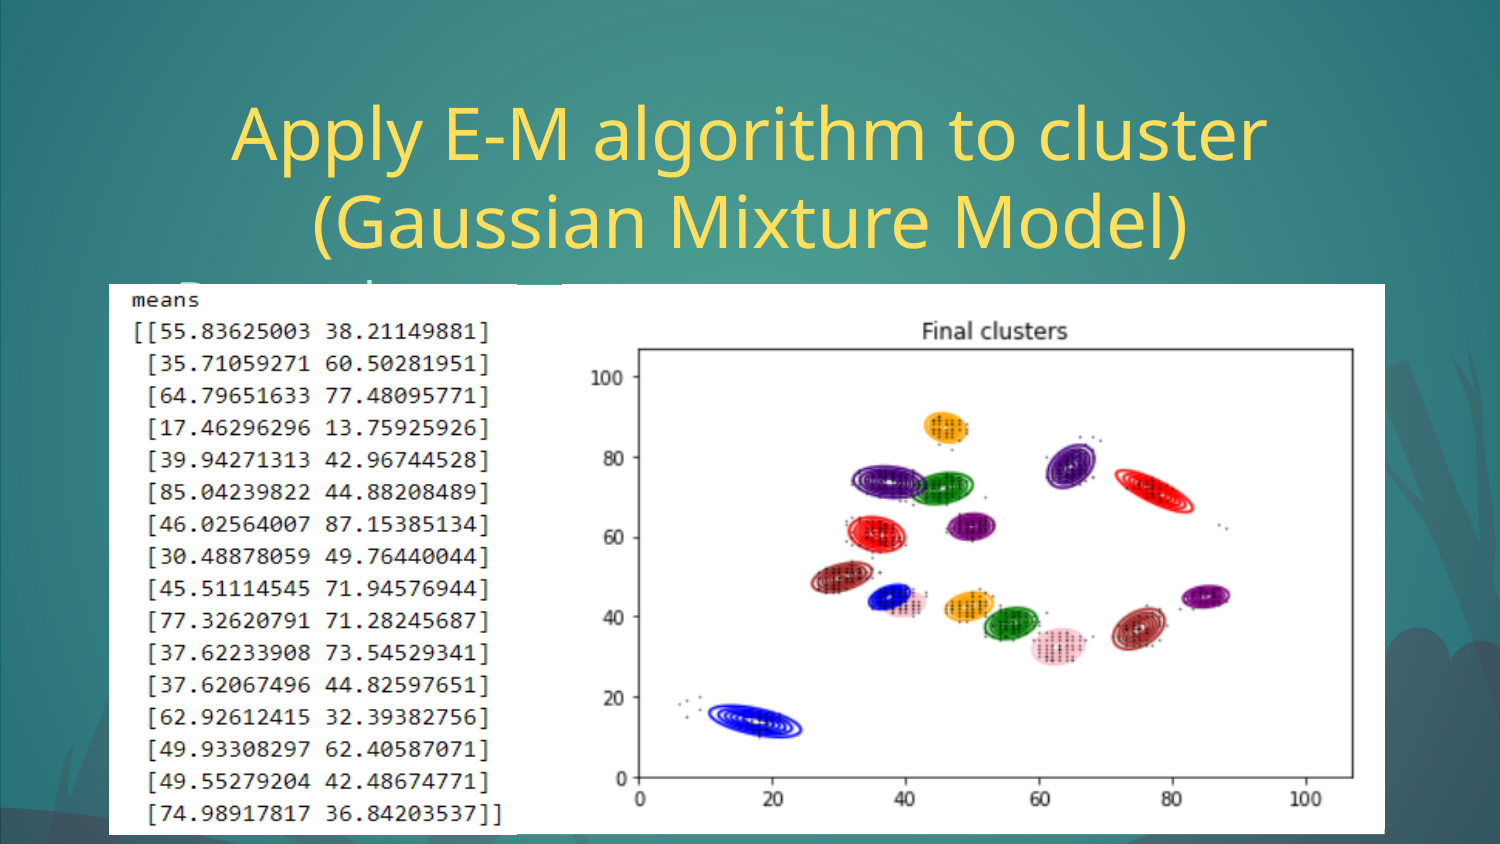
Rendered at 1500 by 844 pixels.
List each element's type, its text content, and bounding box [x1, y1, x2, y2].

subtitle Due to the previous analysis, we set cluster number as 16 [95, 196, 504, 701]
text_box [516, 284, 1385, 835]
picture [108, 284, 516, 835]
title Apply E-M algorithm to cluster (Gaussian Mixture Model) [116, 72, 1385, 167]
